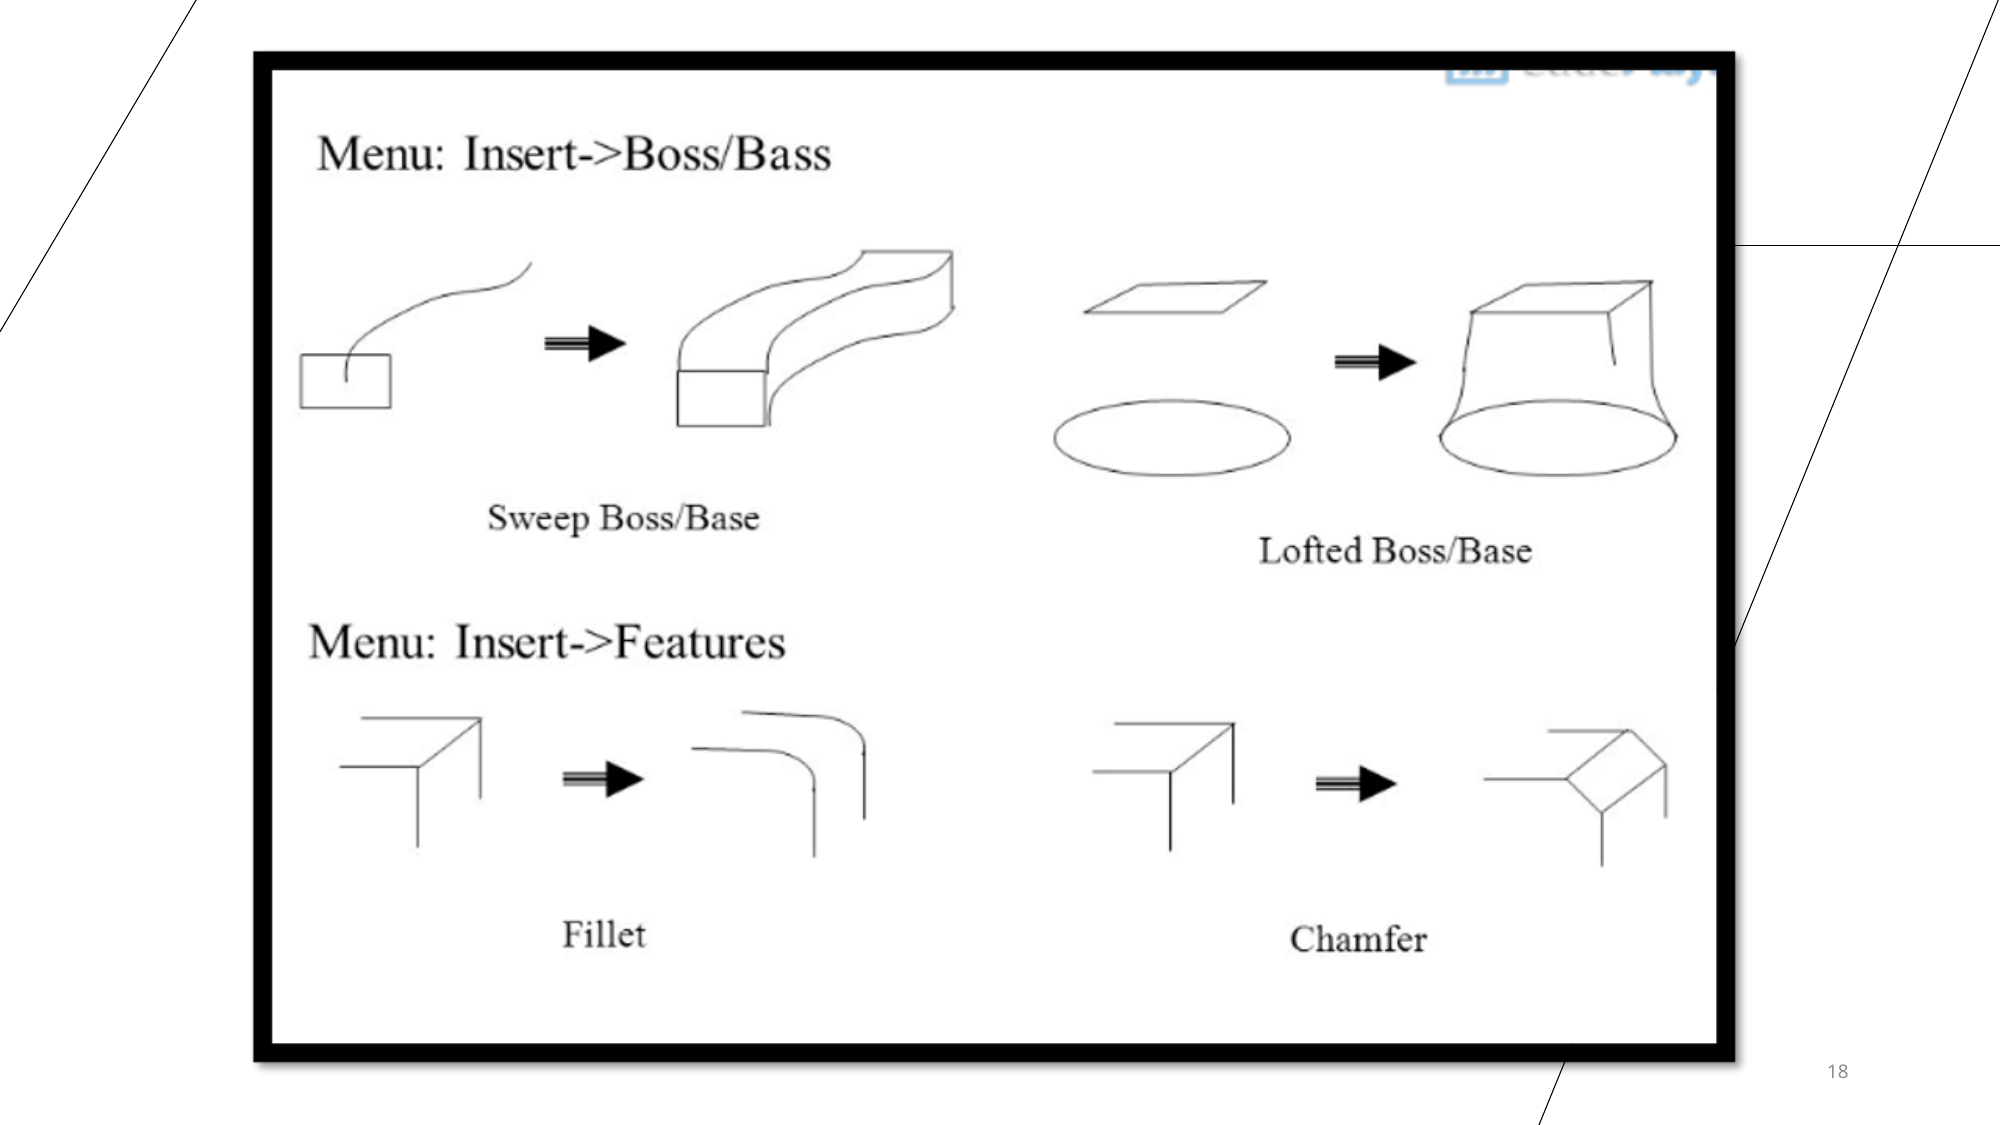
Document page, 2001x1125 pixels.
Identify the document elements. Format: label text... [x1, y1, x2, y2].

slide_number 18 [1701, 1042, 1864, 1103]
picture [249, 47, 1751, 1078]
